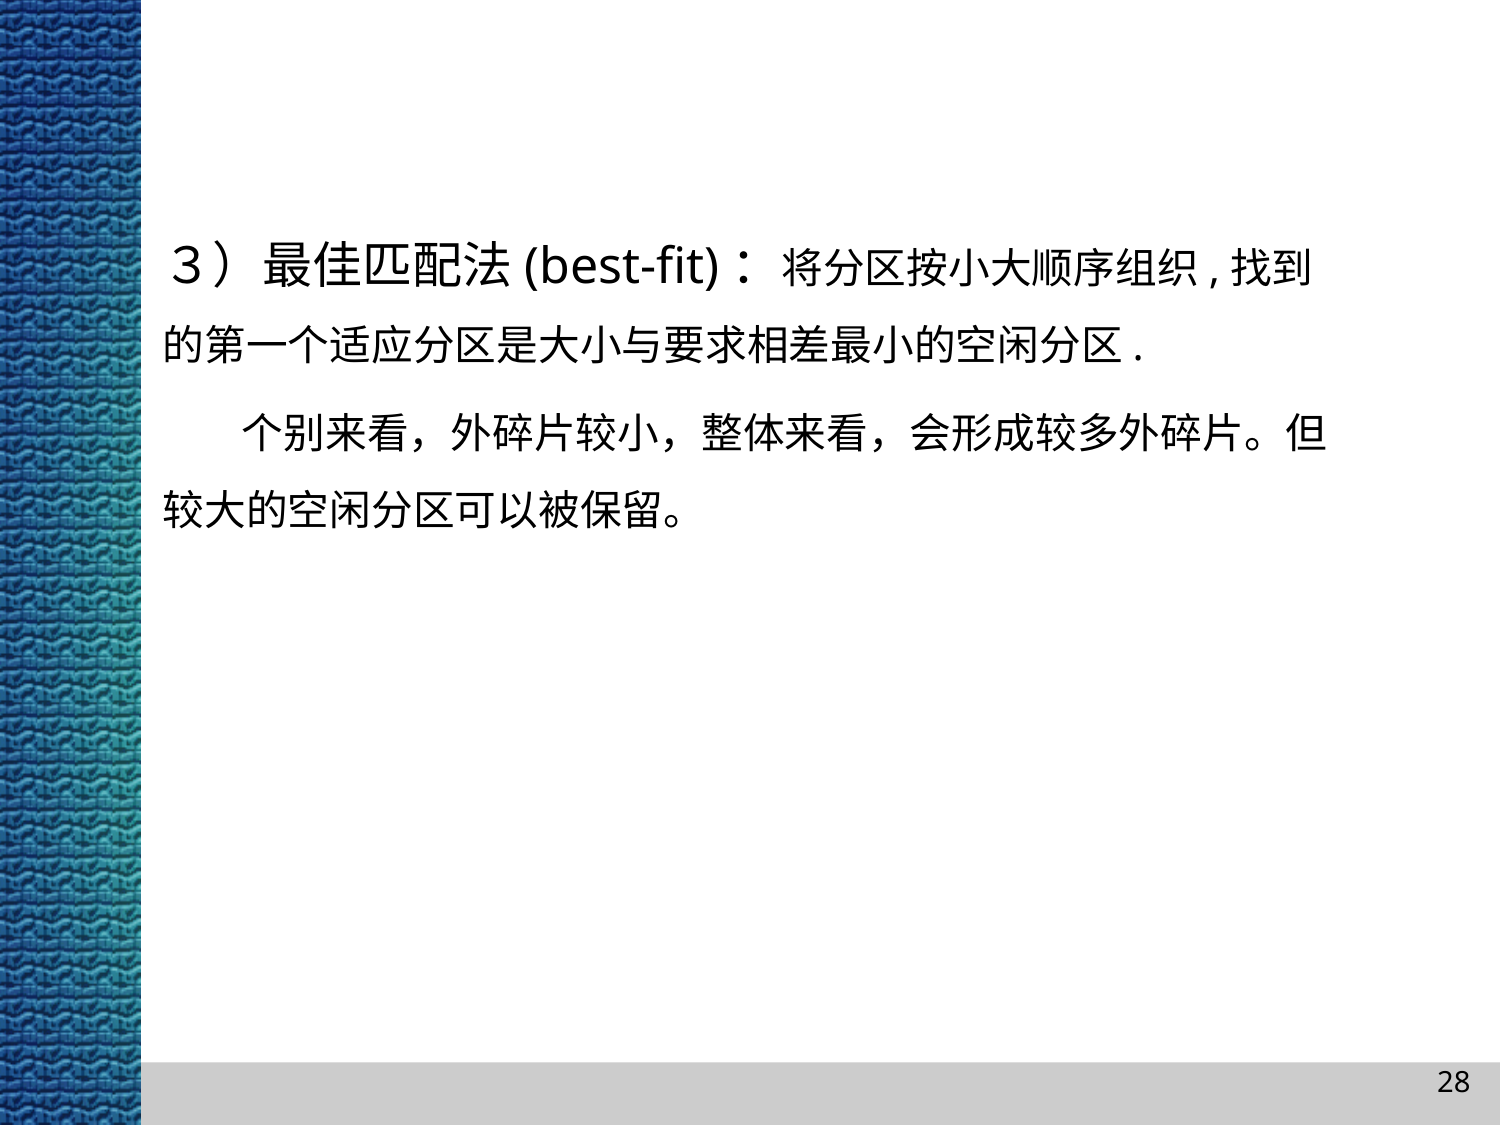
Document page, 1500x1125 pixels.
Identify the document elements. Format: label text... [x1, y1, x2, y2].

text_box ３）最佳匹配法(best-fit)：将分区按小大顺序组织,找到的第一个适应分区是大小与要求相差最小的空闲分区. 个别来看，外碎片较小，整体来看，会形成较多外碎片。但较大的空闲分区可以被保留。 [147, 196, 1363, 542]
picture [0, 0, 141, 1125]
text_box 28 [1334, 1056, 1486, 1123]
